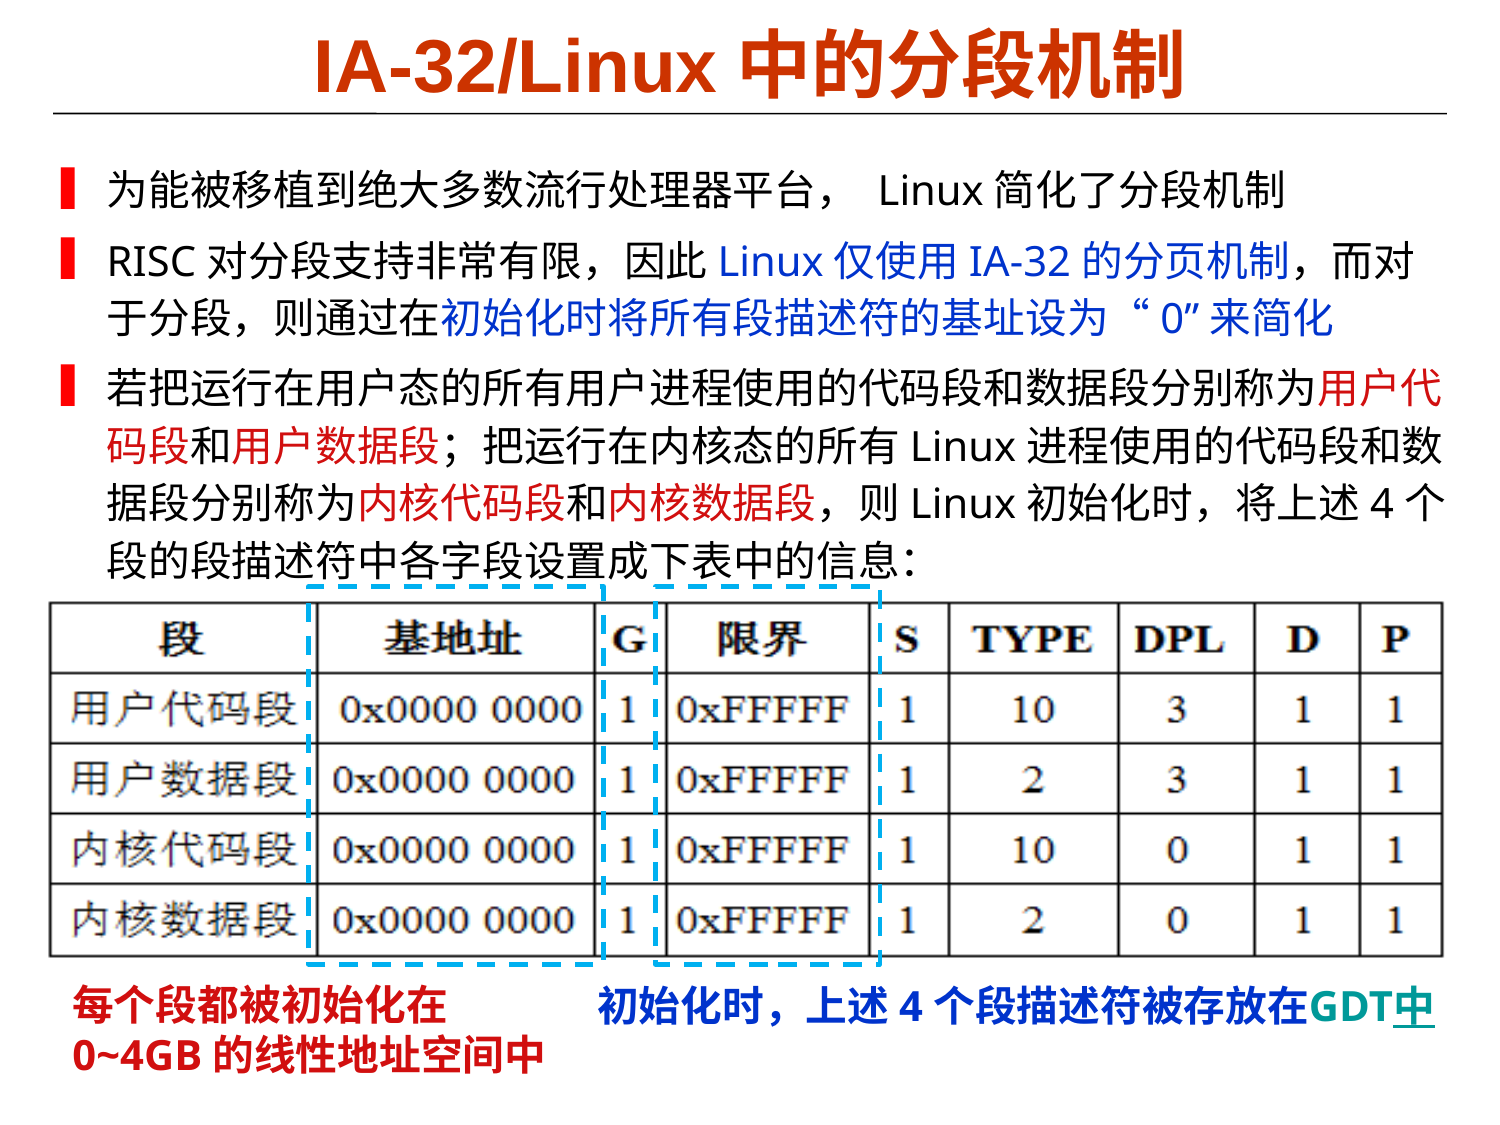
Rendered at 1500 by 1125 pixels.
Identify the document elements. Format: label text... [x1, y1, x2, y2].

text_box [308, 586, 604, 596]
text_box 初始化时，上述4个段描述符被存放在GDT中 [584, 972, 1471, 1048]
title IA-32/Linux中的分段机制 [74, 15, 1426, 109]
text_box [655, 586, 880, 596]
picture [42, 597, 1457, 972]
text_box 每个段都被初始化在0~4GB的线性地址空间中 [57, 980, 584, 1087]
text_box 为能被移植到绝大多数流行处理器平台， Linux简化了分段机制 RISC对分段支持非常有限，因此Linux仅使用IA-32的分页机制，而对于分段，则通过在初始化时将所有段描述符的基址设为“0”来简化 若把运行在用户态的所有用户进程使用的代码段和数据段分别称为用户代码段和用户数据段；把运行在内核态的所有Linux进程使用的代码段和数据段分别称为内核代码段和内核数据段，则Linux初始化时，将上述4个段的段描述符中各字段设置成下表中的信息： [35, 149, 1468, 591]
